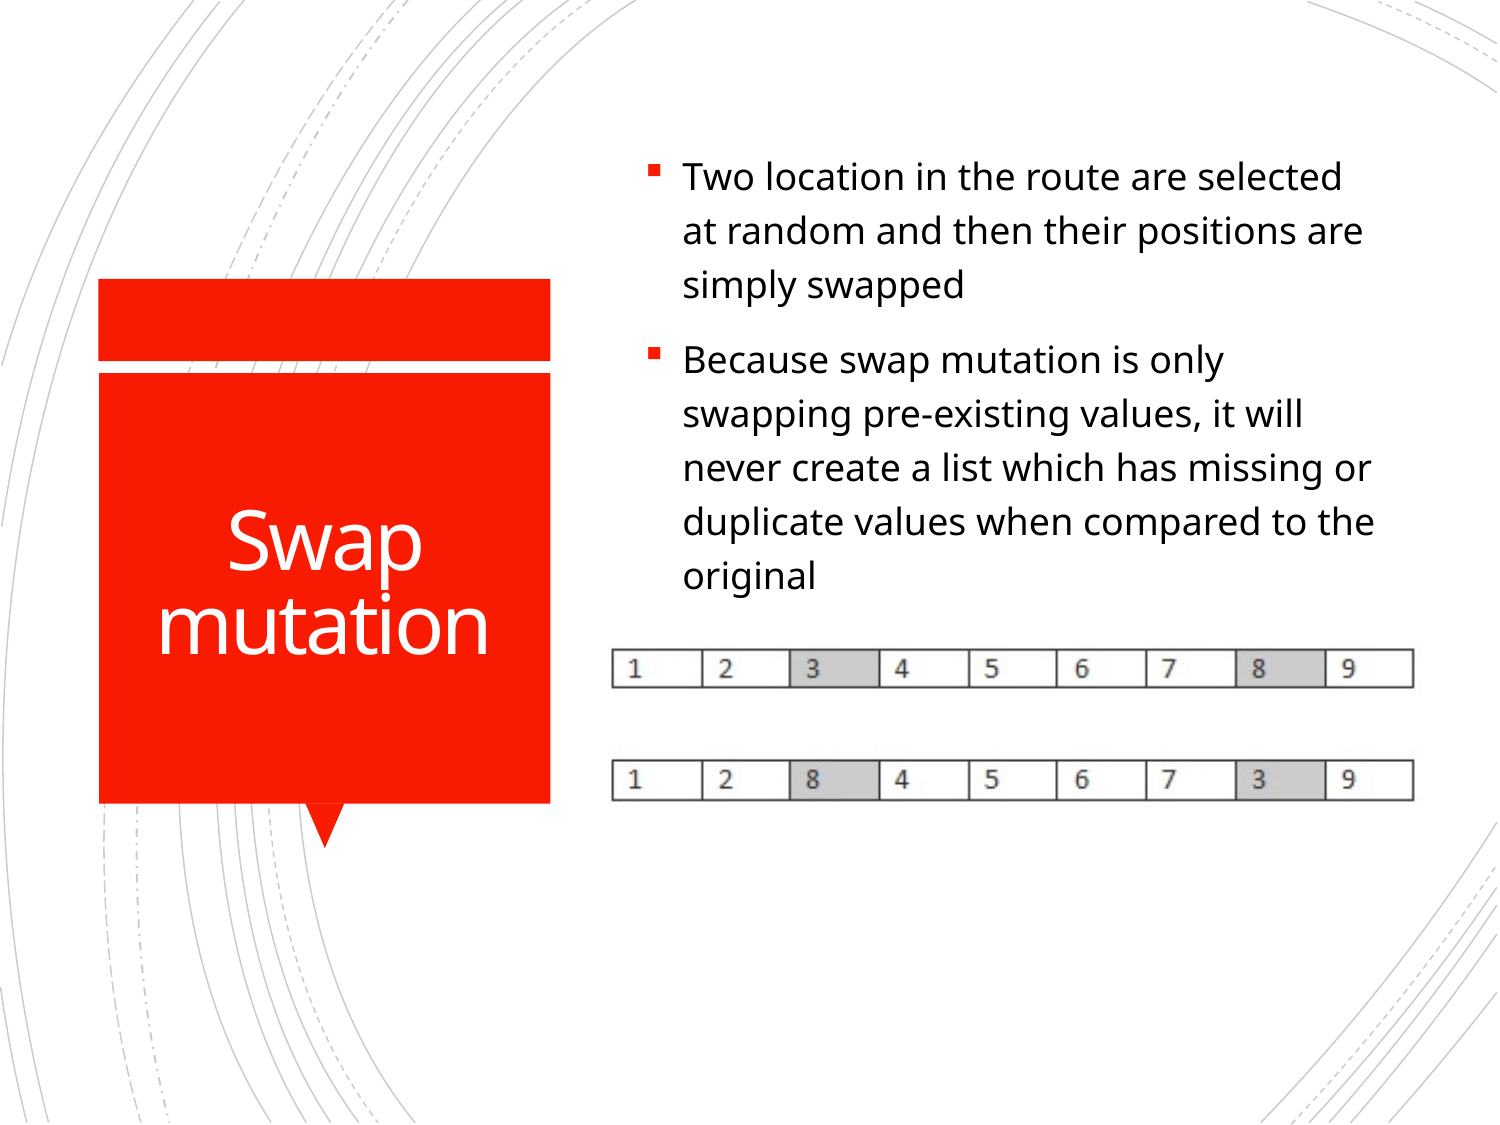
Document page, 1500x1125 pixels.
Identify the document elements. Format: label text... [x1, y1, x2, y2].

list Two location in the route are selected at random and then their positions are simply swapped Because swap mutation is only swapping pre-existing values, it will never create a list which has missing or duplicate values when compared to the original [629, 131, 1403, 610]
title Swap mutation [109, 385, 540, 789]
picture [607, 644, 1421, 808]
